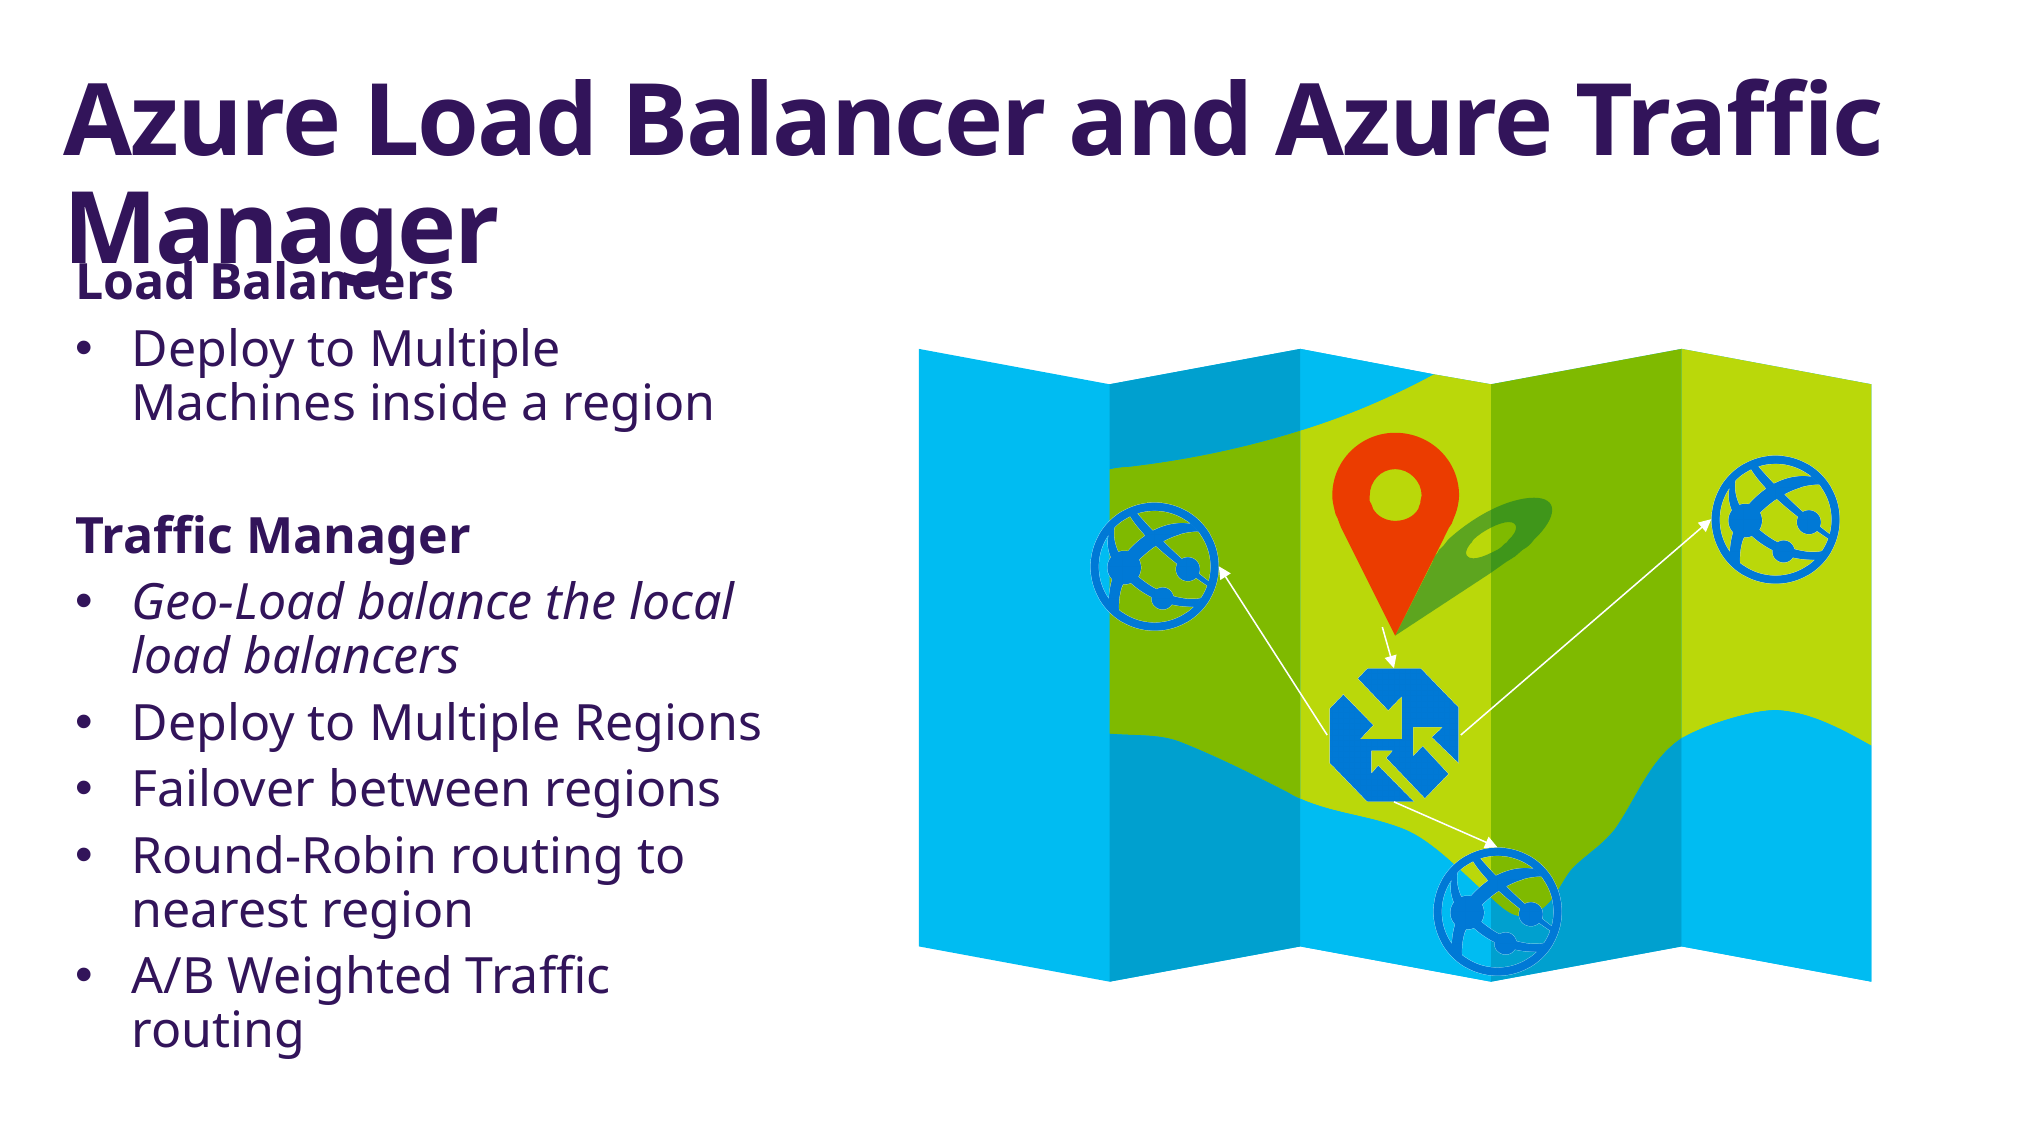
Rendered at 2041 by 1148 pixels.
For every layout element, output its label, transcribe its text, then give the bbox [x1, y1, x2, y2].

picture [759, 30, 2031, 1148]
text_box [1218, 566, 1328, 736]
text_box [1382, 626, 1395, 669]
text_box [1460, 519, 1712, 736]
text_box Load Balancers Deploy to Multiple Machines inside a region Traffic Manager Geo-Load balance the local load balancers Deploy to Multiple Regions Failover between regions Round-Robin routing to nearest region A/B Weighted Traffic routing [45, 232, 759, 1083]
title Azure Load Balancer and Azure Traffic Manager [39, 53, 759, 194]
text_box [1393, 801, 1498, 848]
